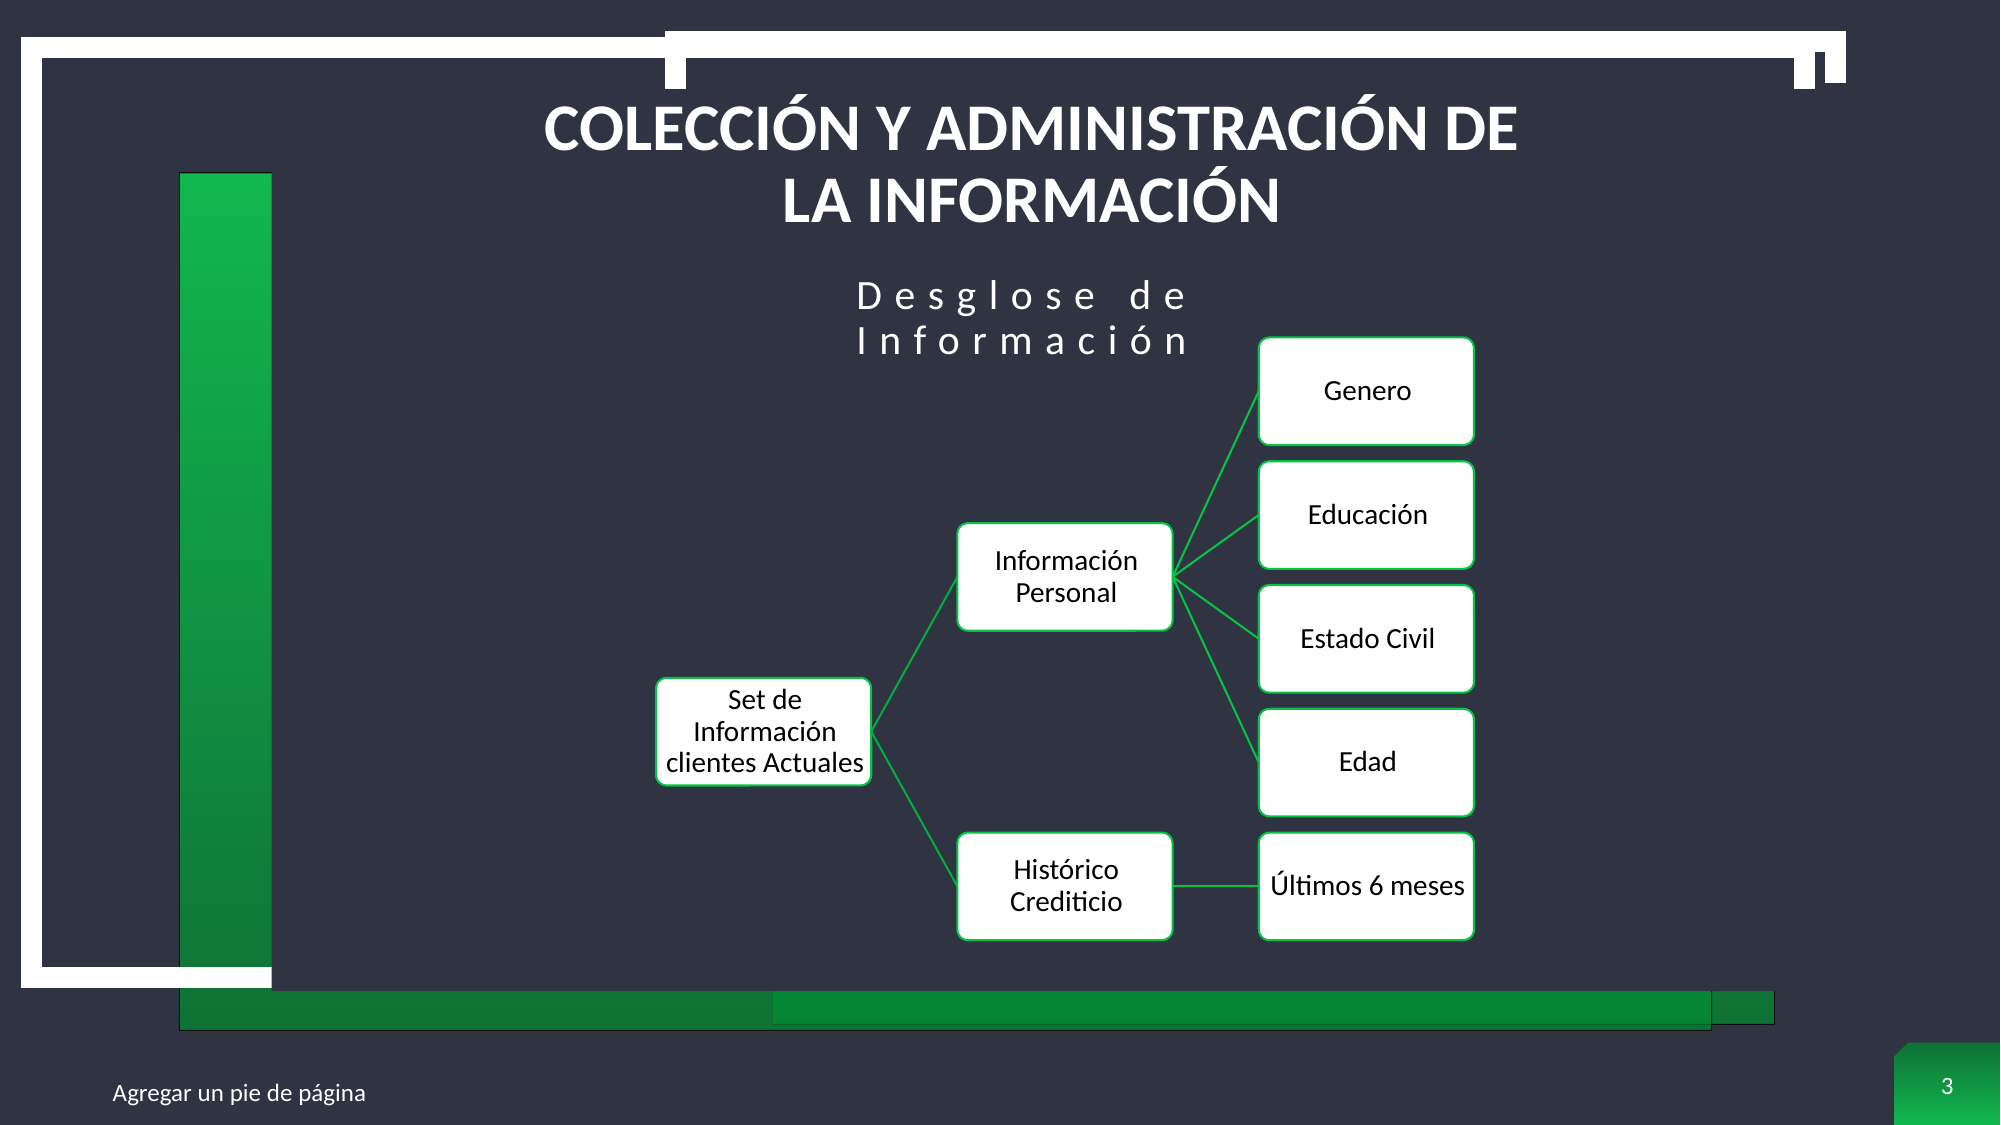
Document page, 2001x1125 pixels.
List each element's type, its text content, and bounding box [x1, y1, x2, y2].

slide_number 3 [1894, 1050, 2000, 1118]
footer Agregar un pie de página [97, 1061, 773, 1121]
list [563, 337, 1567, 941]
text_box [31, 47, 1895, 1031]
